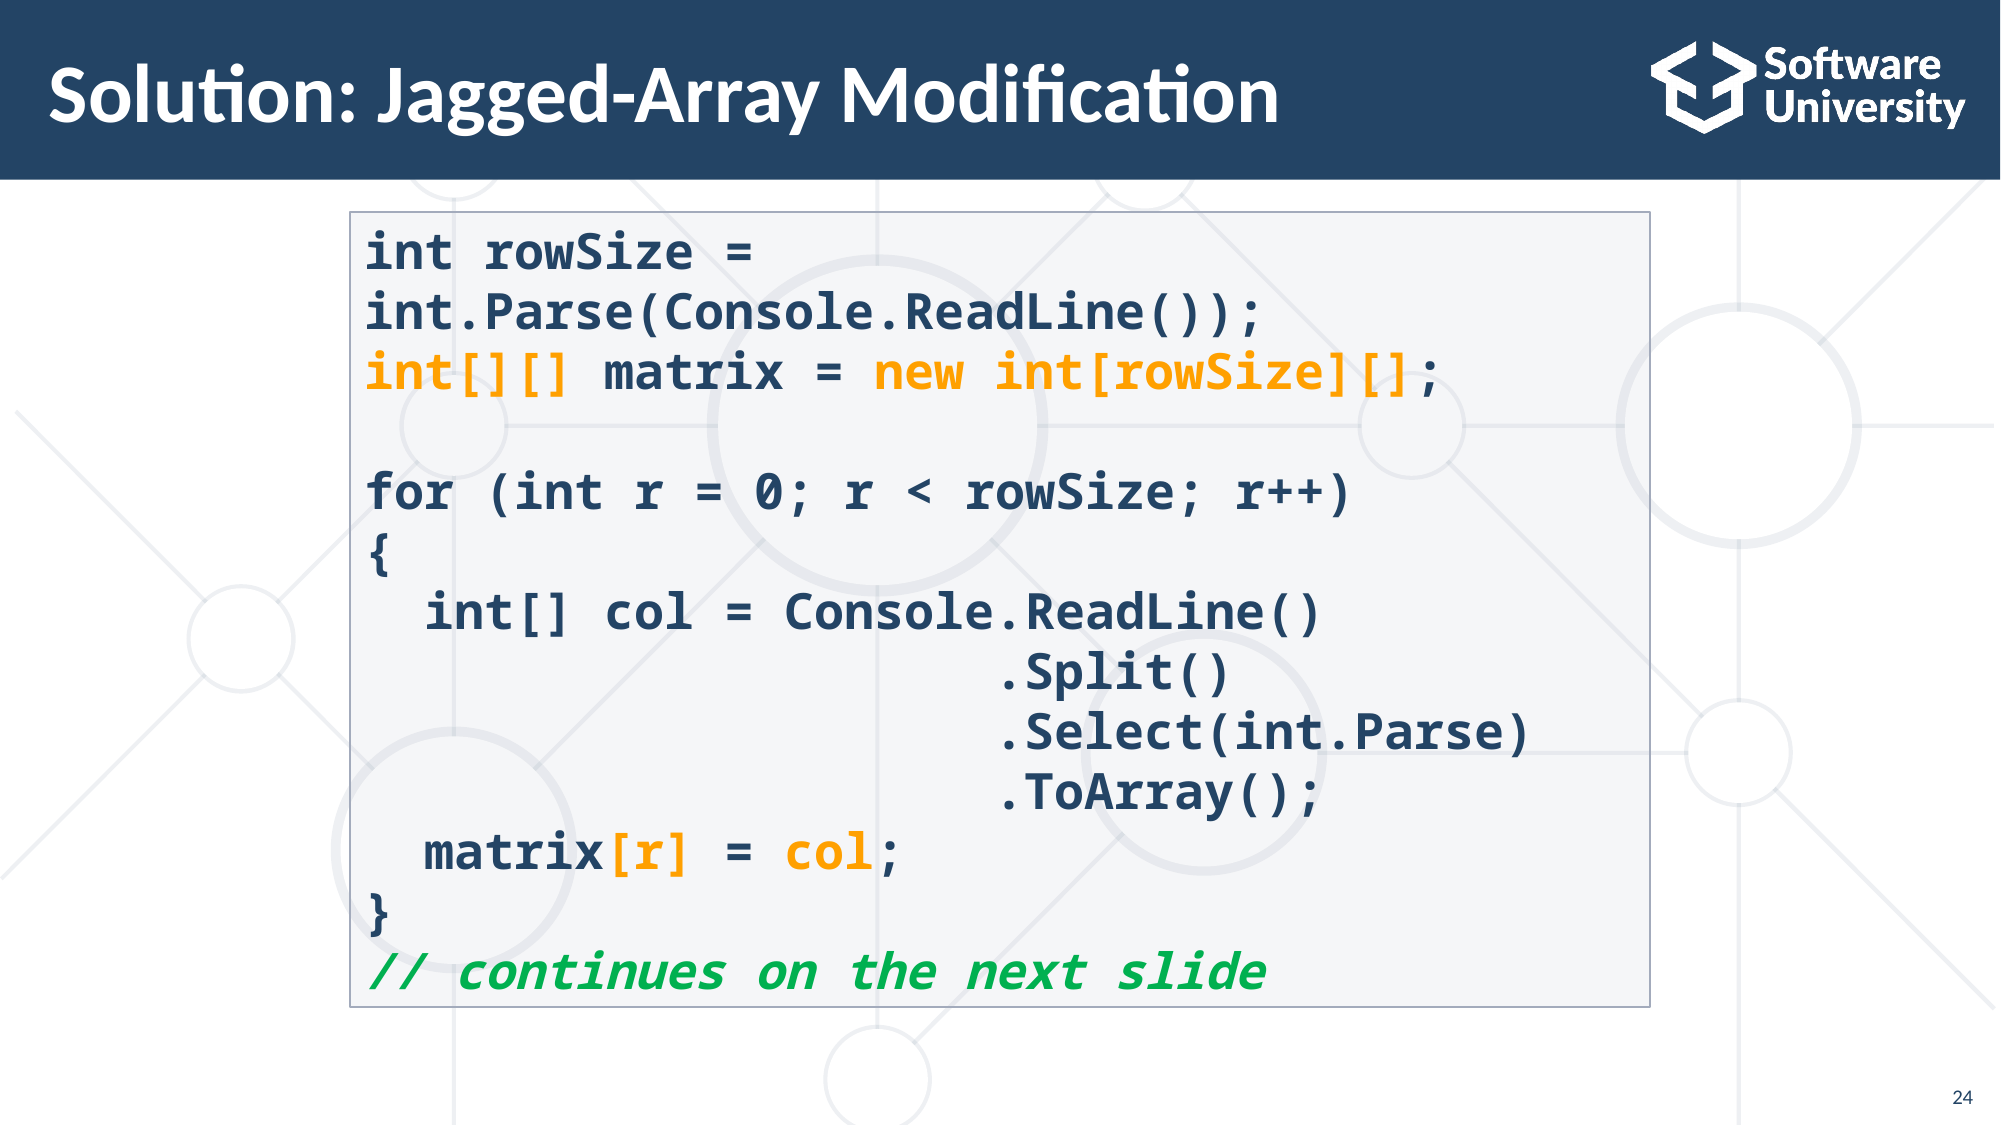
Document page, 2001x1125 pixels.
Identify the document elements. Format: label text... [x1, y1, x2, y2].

picture [1651, 41, 1966, 134]
title Solution: Jagged-Array Modification [31, 16, 1625, 162]
slide_number 24 [1927, 1067, 1989, 1117]
text_box int rowSize = int.Parse(Console.ReadLine()); int[][] matrix = new int[rowSize][]; for (int r = 0; r < rowSize; r++) { int[] col = Console.ReadLine() .Split() .Select(int.Parse) .ToArray(); matrix[r] = col; } // continues on the next slide [350, 212, 1650, 1008]
